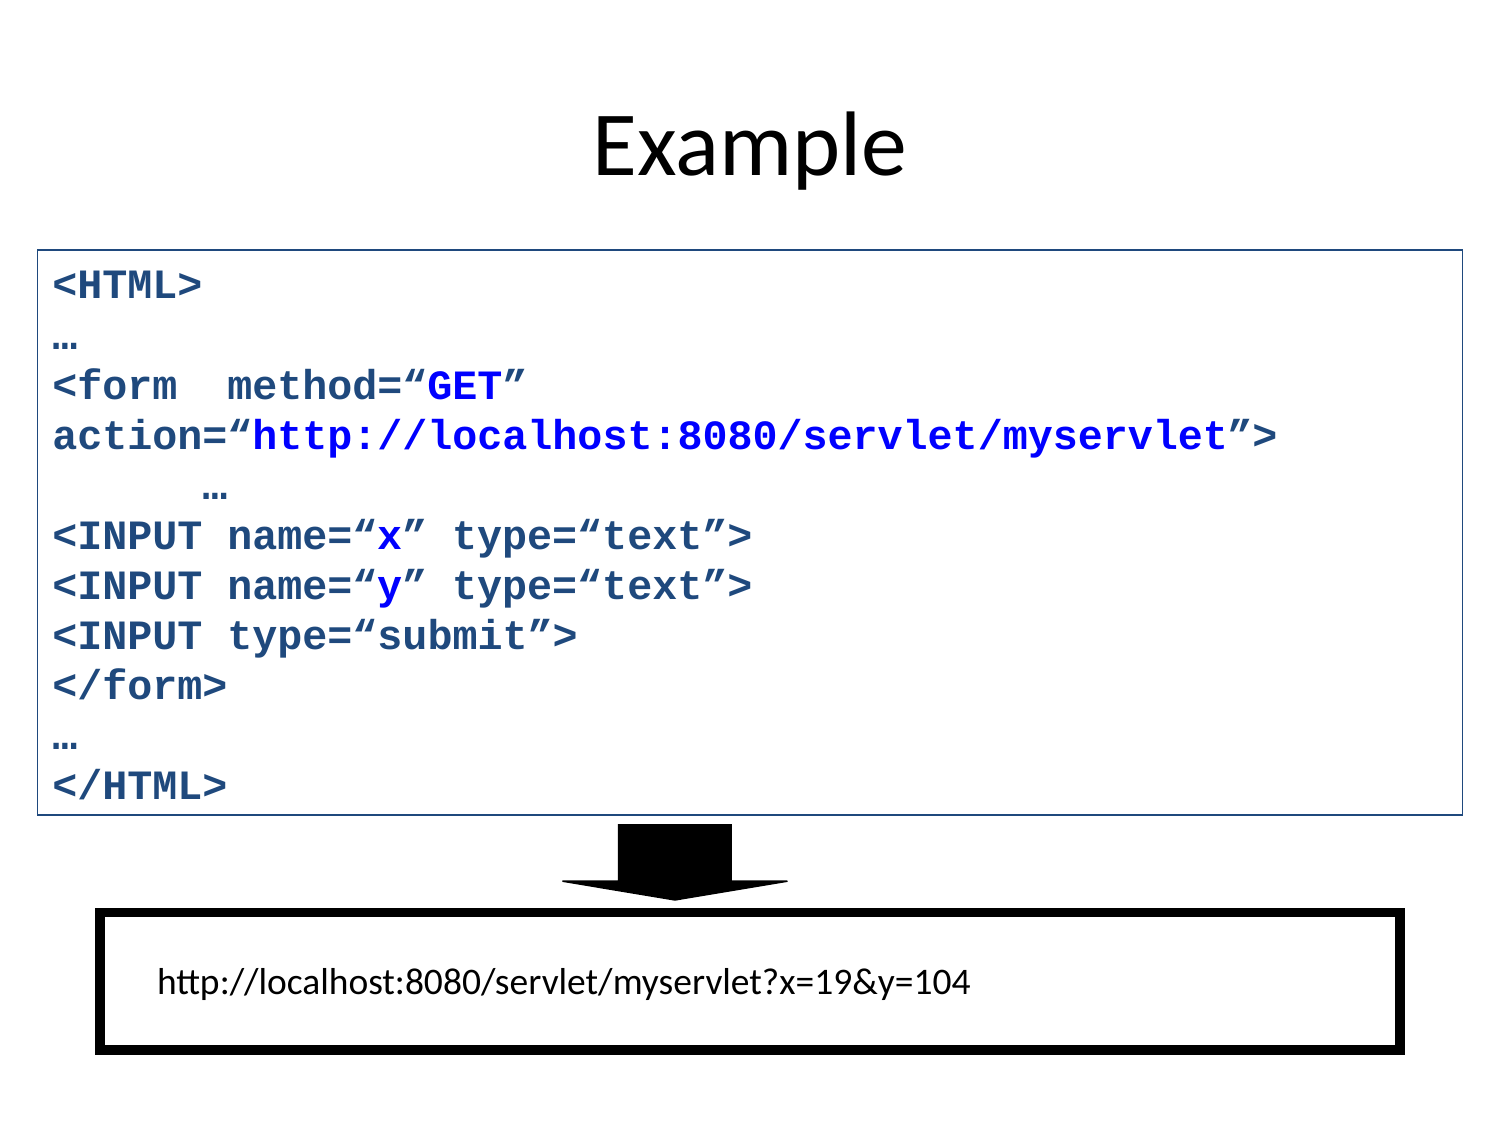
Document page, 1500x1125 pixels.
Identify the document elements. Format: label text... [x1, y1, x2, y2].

title Example [75, 45, 1425, 233]
text_box <HTML> … <form method=“GET” action=“http://localhost:8080/servlet/myservlet”> … <INPUT name=“x” type=“text”> <INPUT name=“y” type=“text”> <INPUT type=“submit”> </form> … </HTML> [37, 249, 1463, 815]
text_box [99, 824, 1401, 1051]
